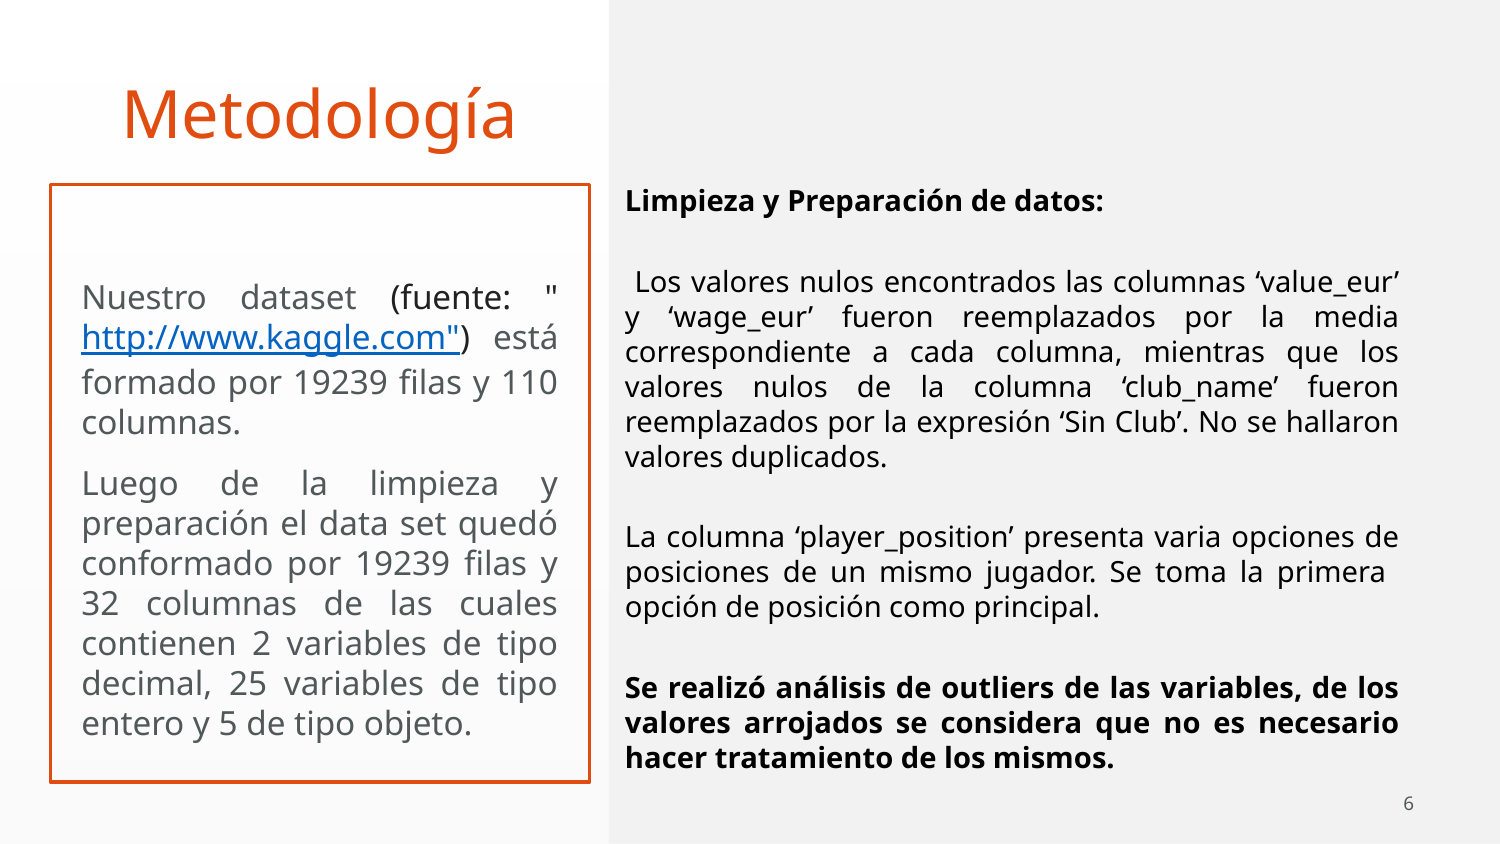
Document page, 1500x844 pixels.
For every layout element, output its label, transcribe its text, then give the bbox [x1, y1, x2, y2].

list Nuestro dataset (fuente: "http://www.kaggle.com") está formado por 19239 filas y 110 columnas. Luego de la limpieza y preparación el data set quedó conformado por 19239 filas y 32 columnas de las cuales contienen 2 variables de tipo decimal, 25 variables de tipo entero y 5 de tipo objeto. [49, 183, 591, 784]
slide_number 6 [1091, 782, 1430, 827]
list Limpieza y Preparación de datos: Los valores nulos encontrados las columnas ‘value_eur’ y ‘wage_eur’ fueron reemplazados por la media correspondiente a cada columna, mientras que los valores nulos de la columna ‘club_name’ fueron reemplazados por la expresión ‘Sin Club’. No se hallaron valores duplicados. La columna ‘player_position’ presenta varia opciones de posiciones de un mismo jugador. Se toma la primera opción de posición como principal. Se realizó análisis de outliers de las variables, de los valores arrojados se considera que no es necesario hacer tratamiento de los mismos. [624, 182, 1400, 781]
title Metodología [75, 71, 565, 172]
